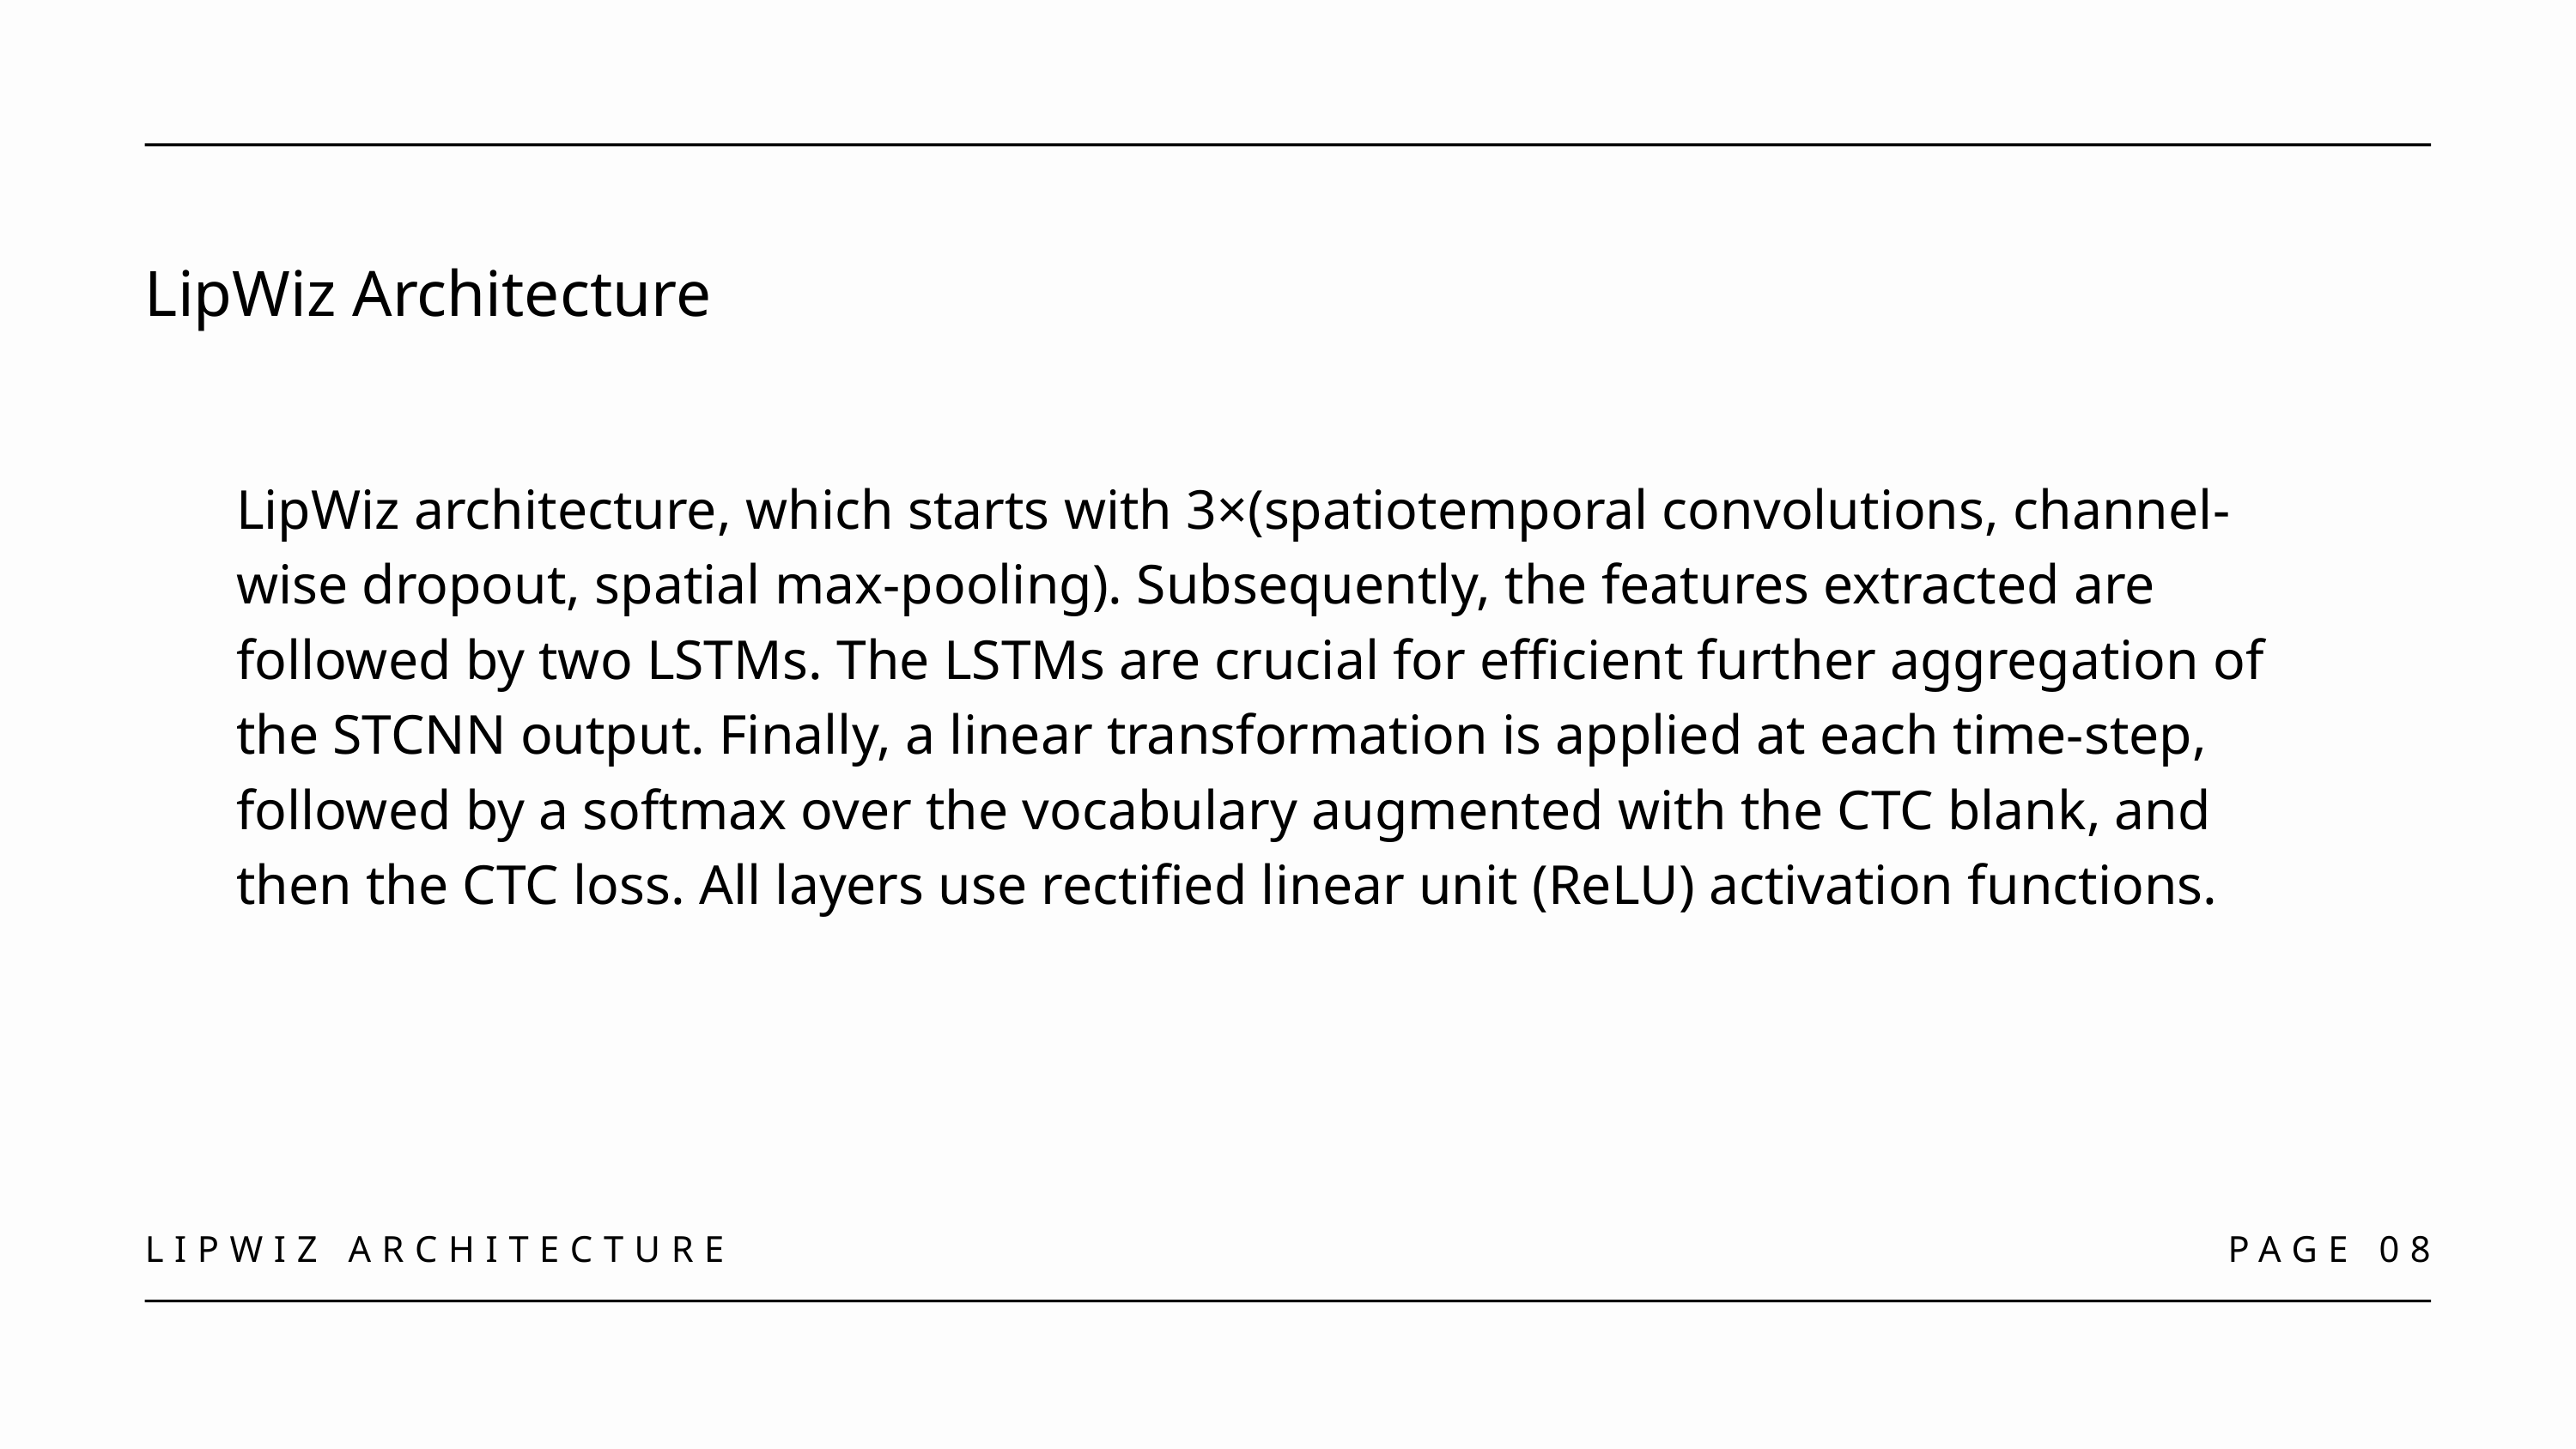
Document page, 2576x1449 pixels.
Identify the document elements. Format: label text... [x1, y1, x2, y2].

text_box PAGE 08 [2014, 1219, 2432, 1270]
text_box LipWiz Architecture [144, 240, 1252, 329]
text_box LIPWIZ ARCHITECTURE [144, 1219, 862, 1270]
text_box LipWiz architecture, which starts with 3×(spatiotemporal convolutions, channel-wise dropout, spatial max-pooling). Subsequently, the features extracted are followed by two LSTMs. The LSTMs are crucial for efficient further aggregation of the STCNN output. Finally, a linear transformation is applied at each time-step, followed by a softmax over the vocabulary augmented with the CTC blank, and then the CTC loss. All layers use rectified linear unit (ReLU) activation functions. [235, 464, 2340, 991]
